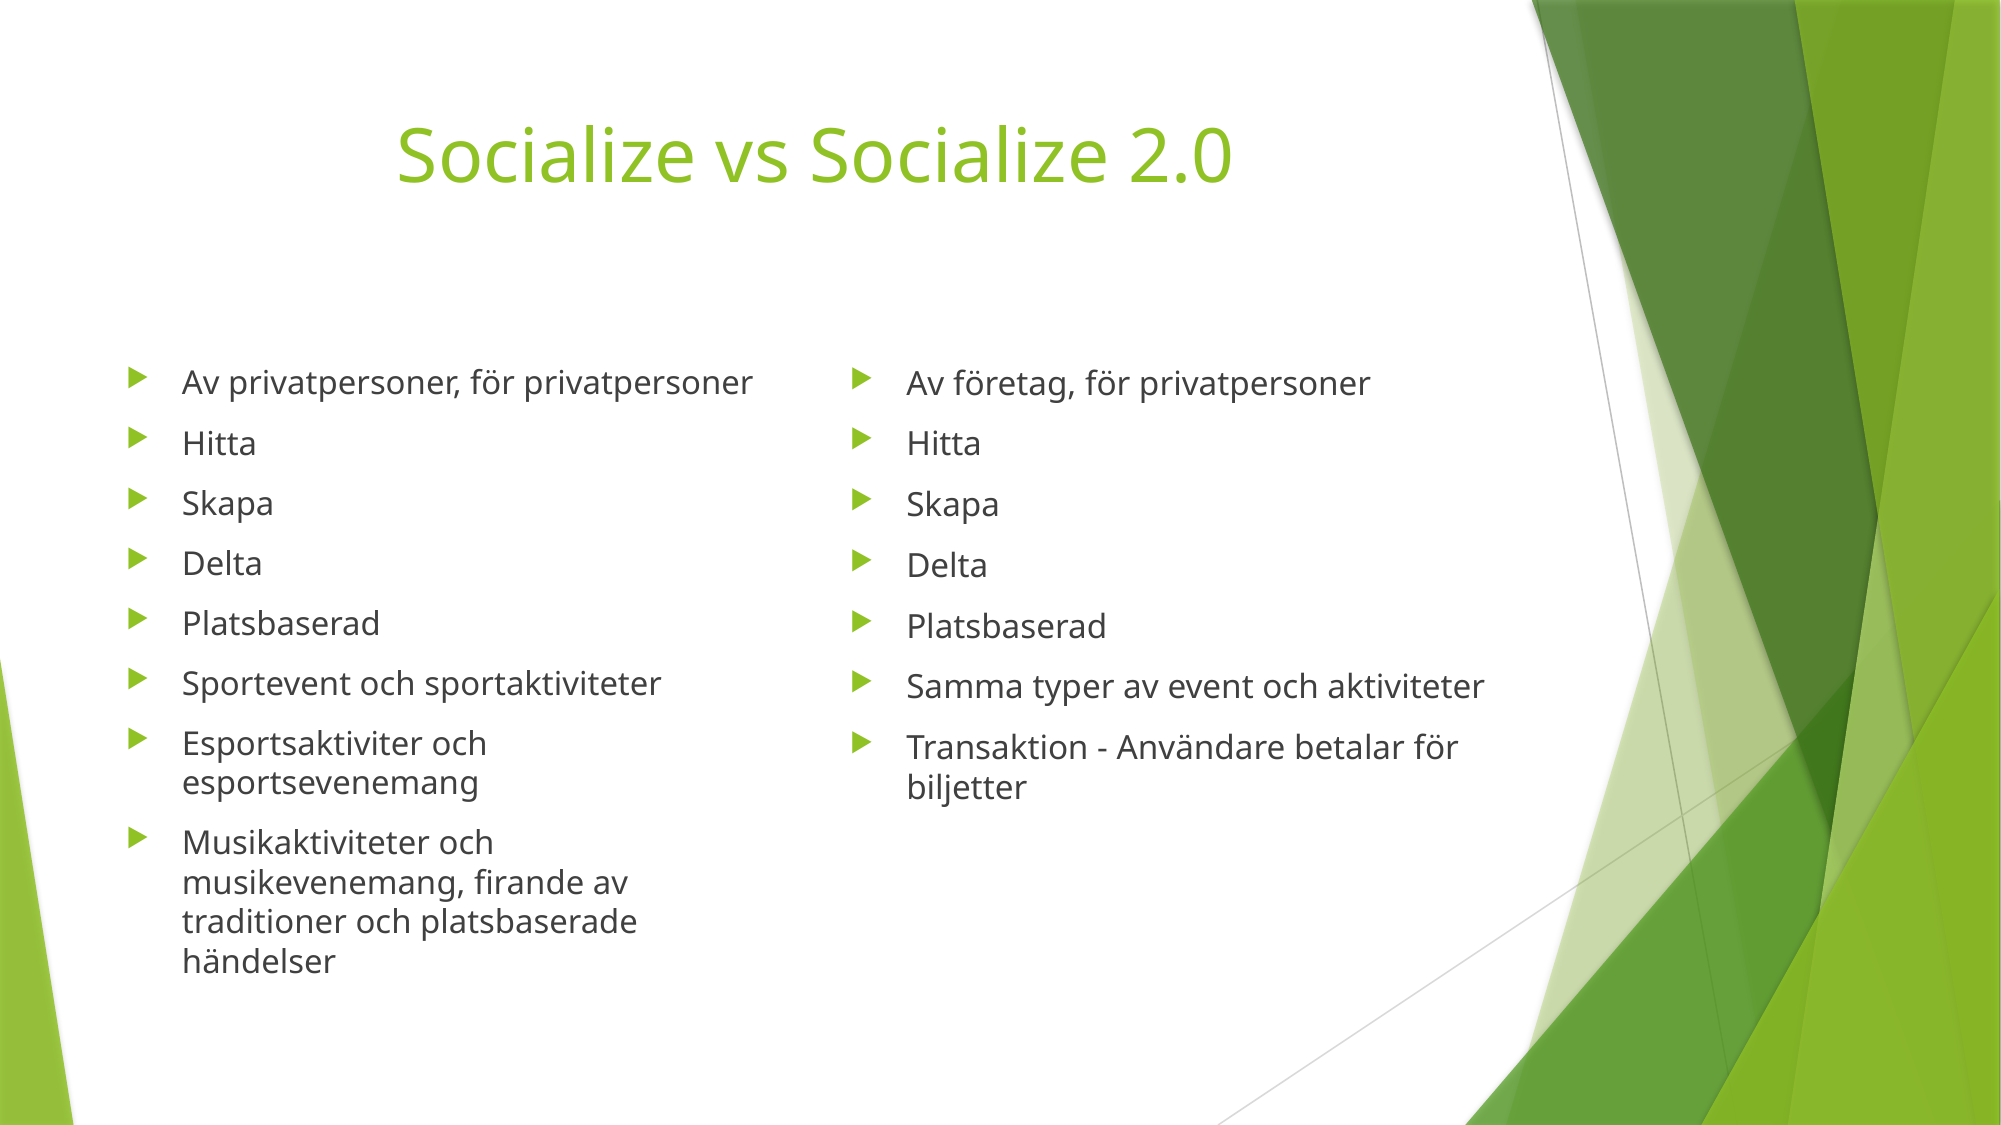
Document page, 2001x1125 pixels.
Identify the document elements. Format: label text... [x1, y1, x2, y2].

list Av företag, för privatpersoner Hitta Skapa Delta Platsbaserad Samma typer av event och aktiviteter Transaktion - Användare betalar för biljetter [834, 354, 1522, 992]
list Av privatpersoner, för privatpersoner Hitta Skapa Delta Platsbaserad Sportevent och sportaktiviteter Esportsaktiviter och esportsevenemang Musikaktiviteter och musikevenemang, firande av traditioner och platsbaserade händelser [111, 354, 798, 992]
title Socialize vs Socialize 2.0 [111, 99, 1522, 317]
